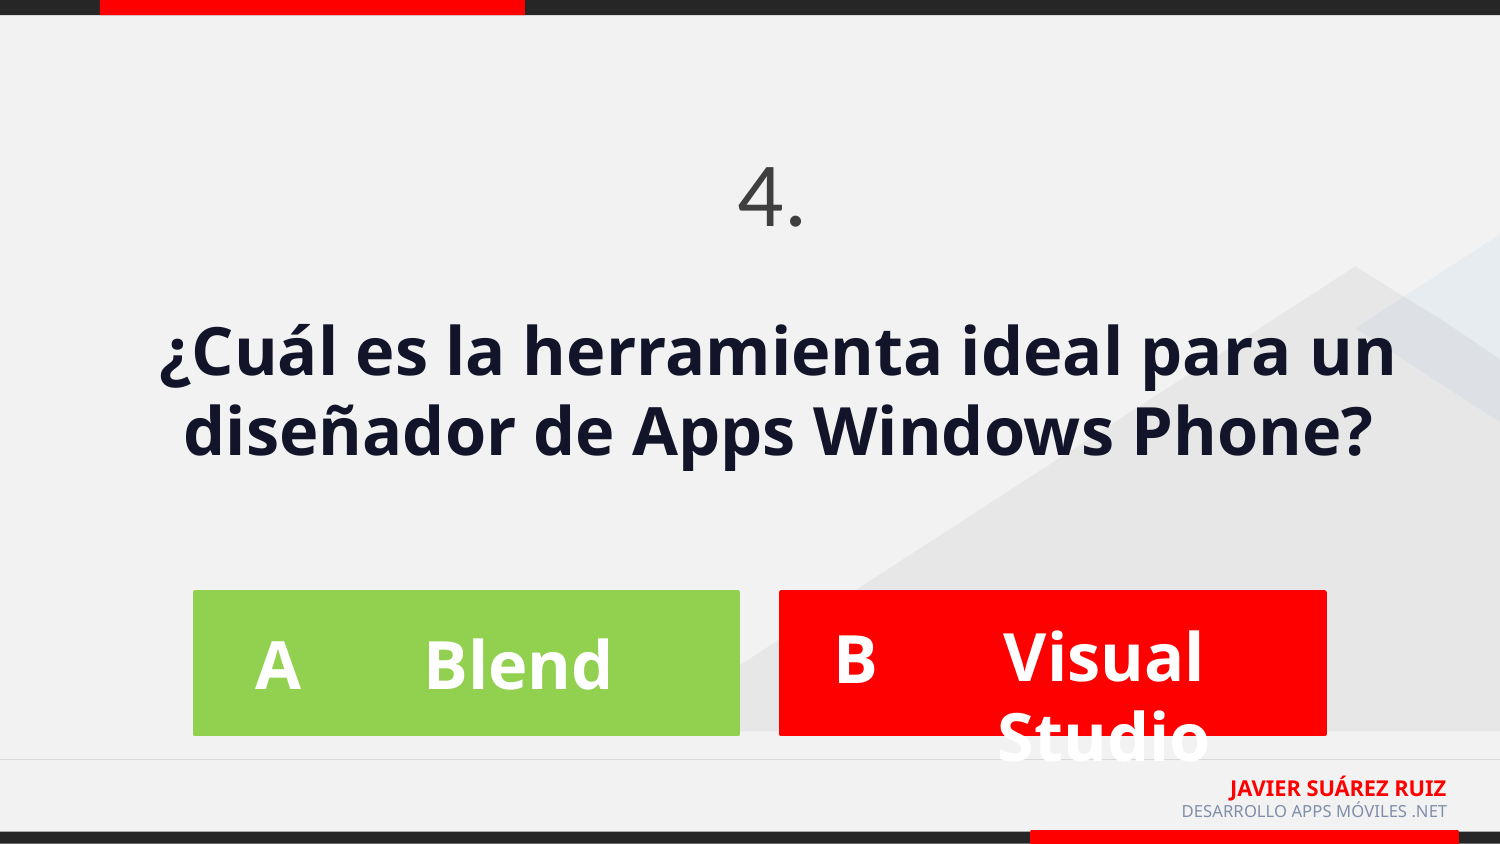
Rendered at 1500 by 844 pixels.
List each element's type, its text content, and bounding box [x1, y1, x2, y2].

text_box B [796, 609, 875, 705]
text_box [779, 590, 1327, 736]
text_box 4. [97, 119, 1448, 260]
text_box Blend [322, 615, 715, 711]
text_box Visual Studio [875, 607, 1334, 783]
text_box A [218, 615, 322, 711]
text_box ¿Cuál es la herramienta ideal para un diseñador de Apps Windows Phone? [135, 301, 1423, 476]
text_box [193, 590, 740, 736]
